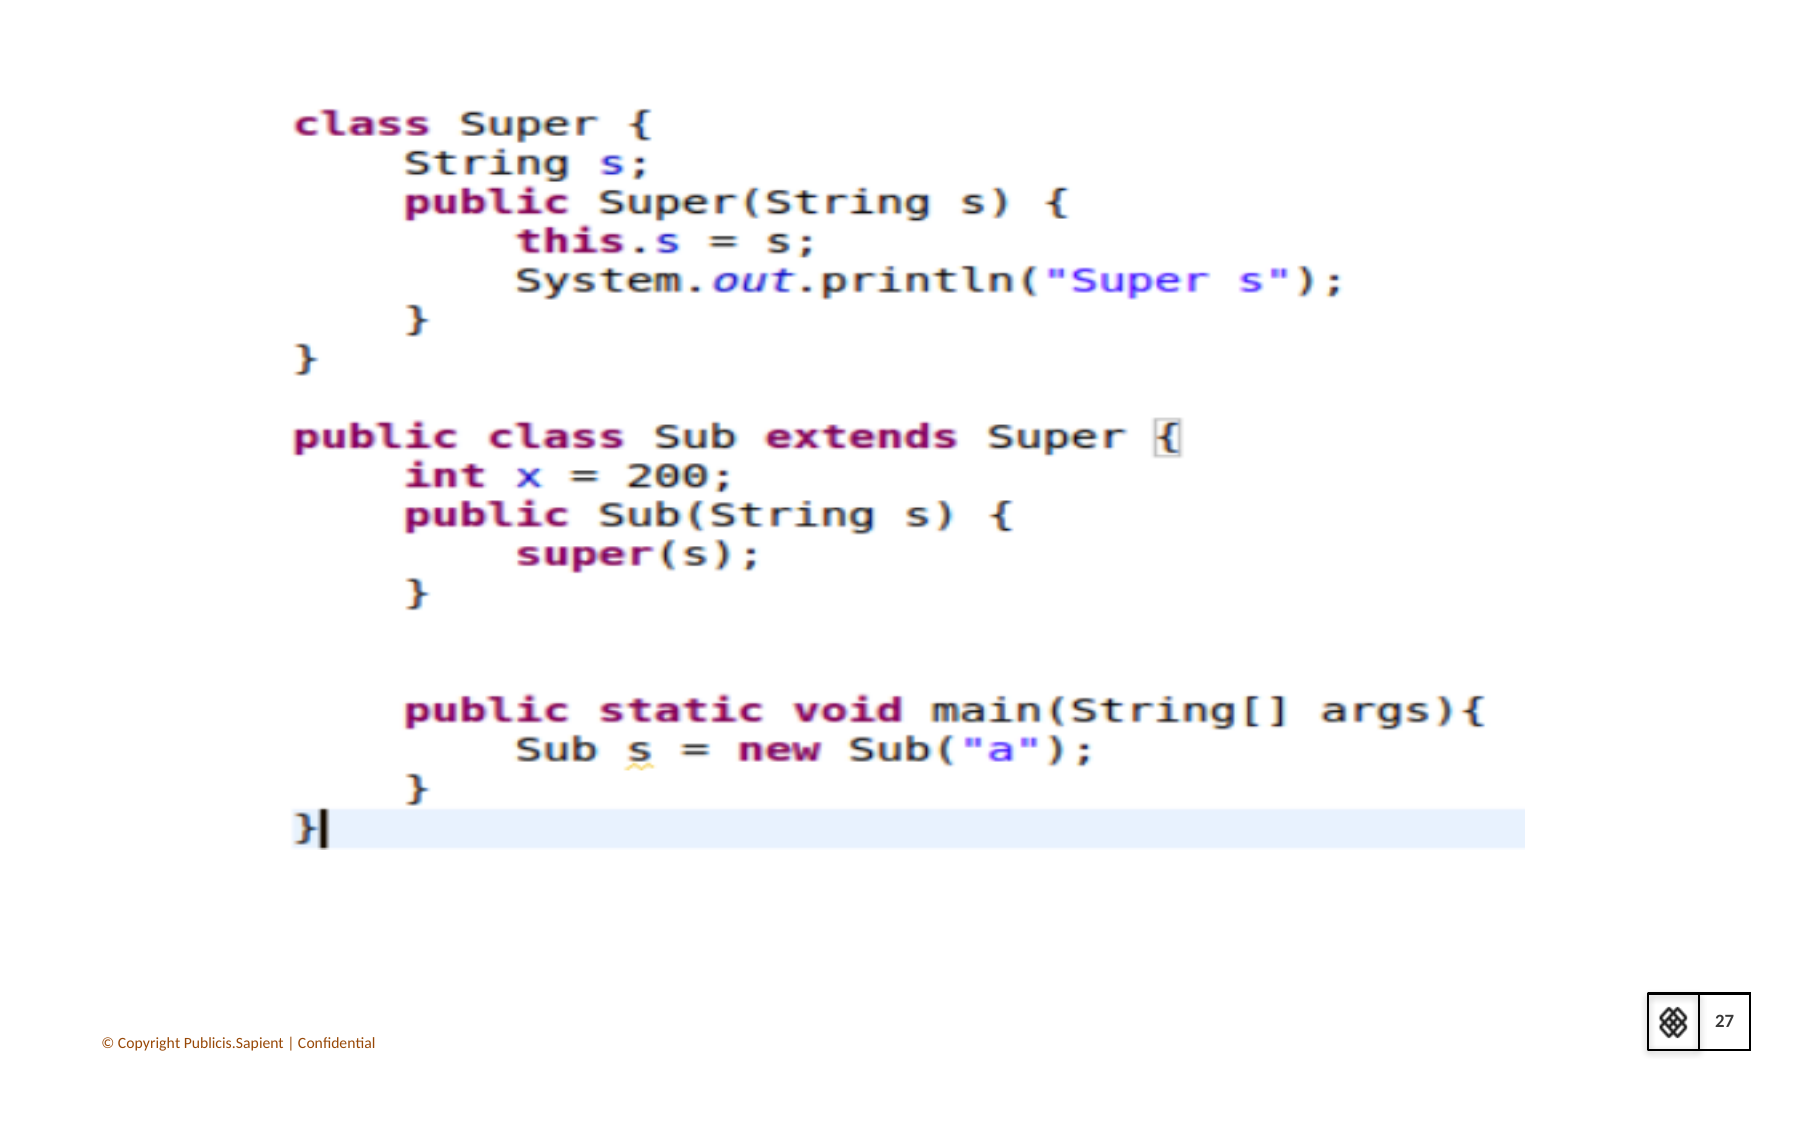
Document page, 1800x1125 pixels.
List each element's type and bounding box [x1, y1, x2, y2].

picture [1647, 993, 1698, 1051]
picture [287, 99, 1526, 851]
